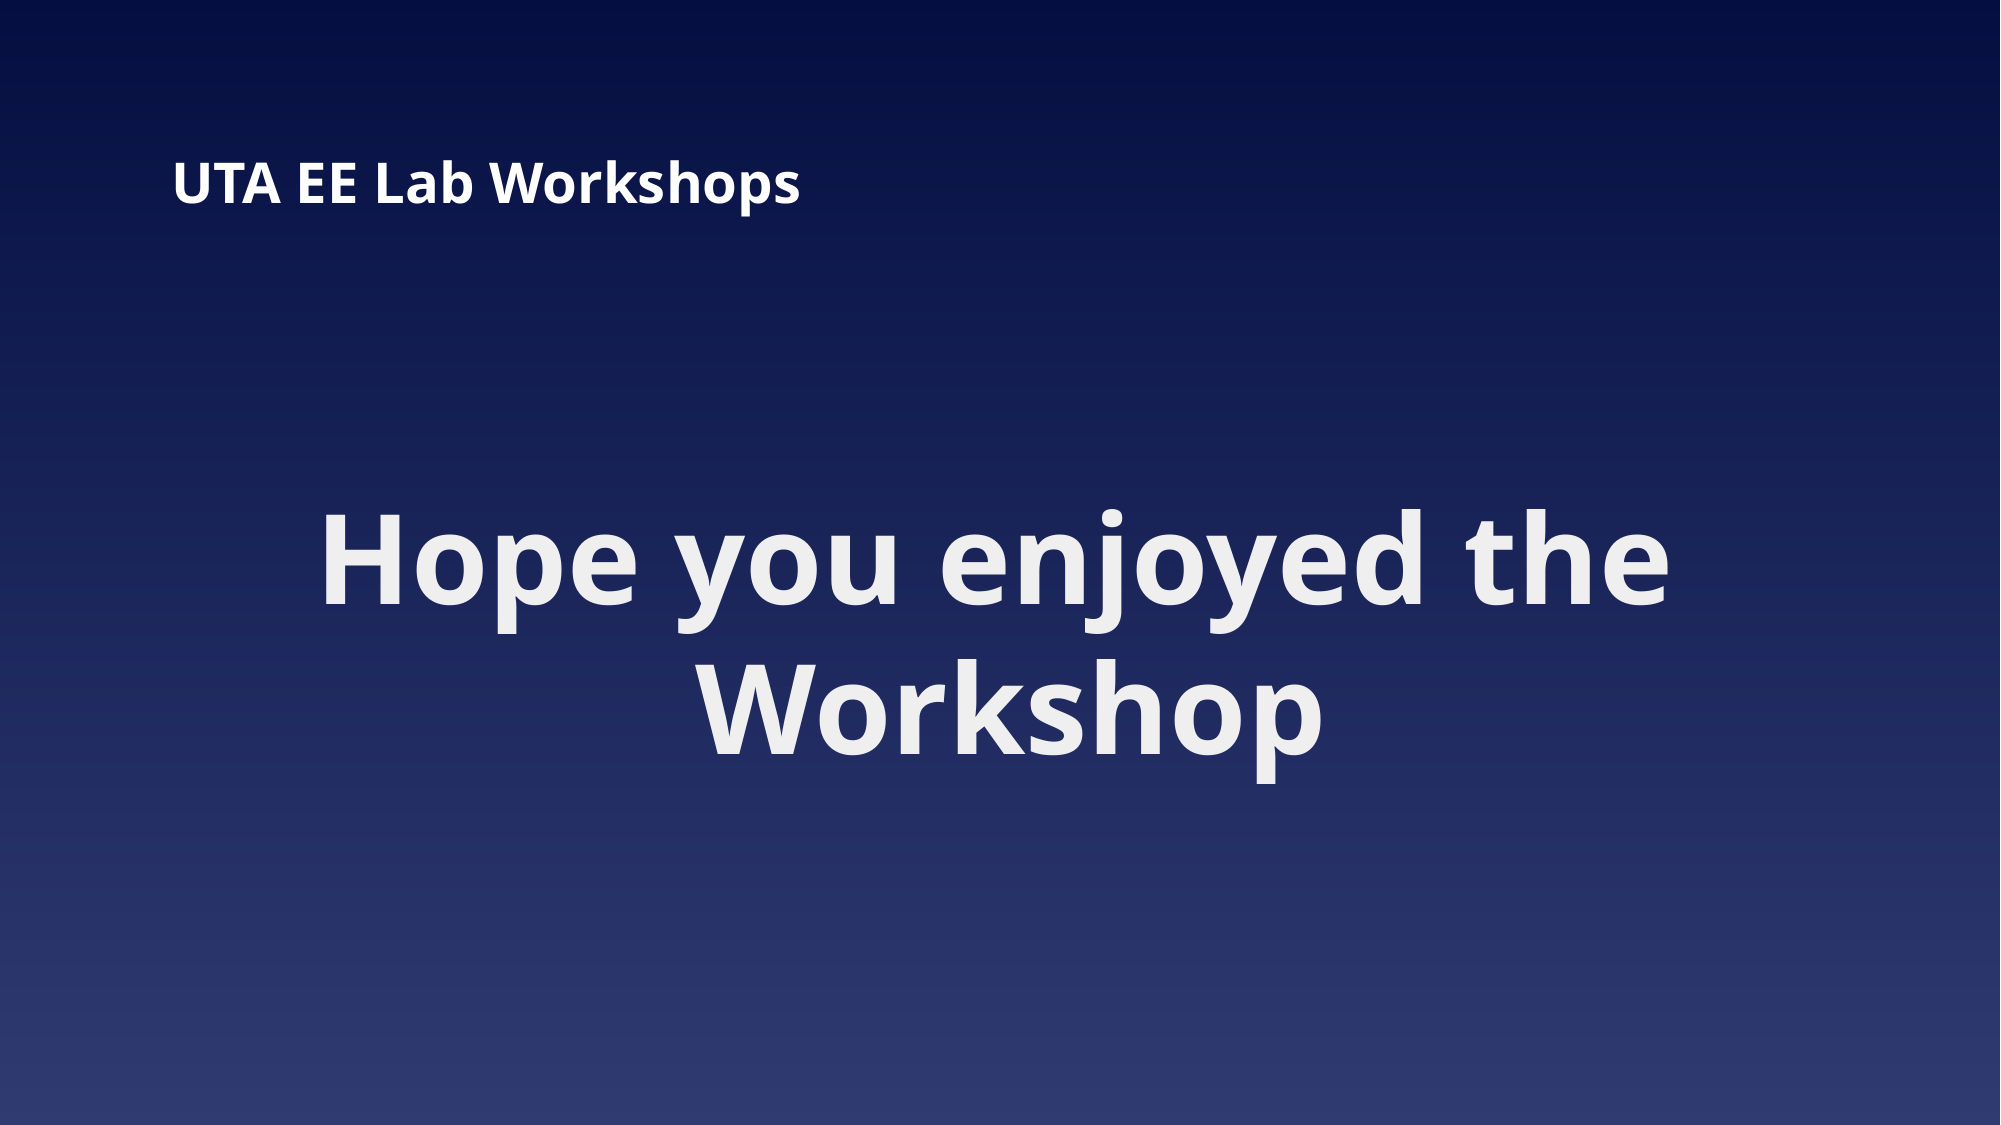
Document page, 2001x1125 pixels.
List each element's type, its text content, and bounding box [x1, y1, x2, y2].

title UTA EE Lab Workshops [156, 118, 1844, 244]
list Hope you enjoyed the Workshop [156, 252, 1844, 1007]
